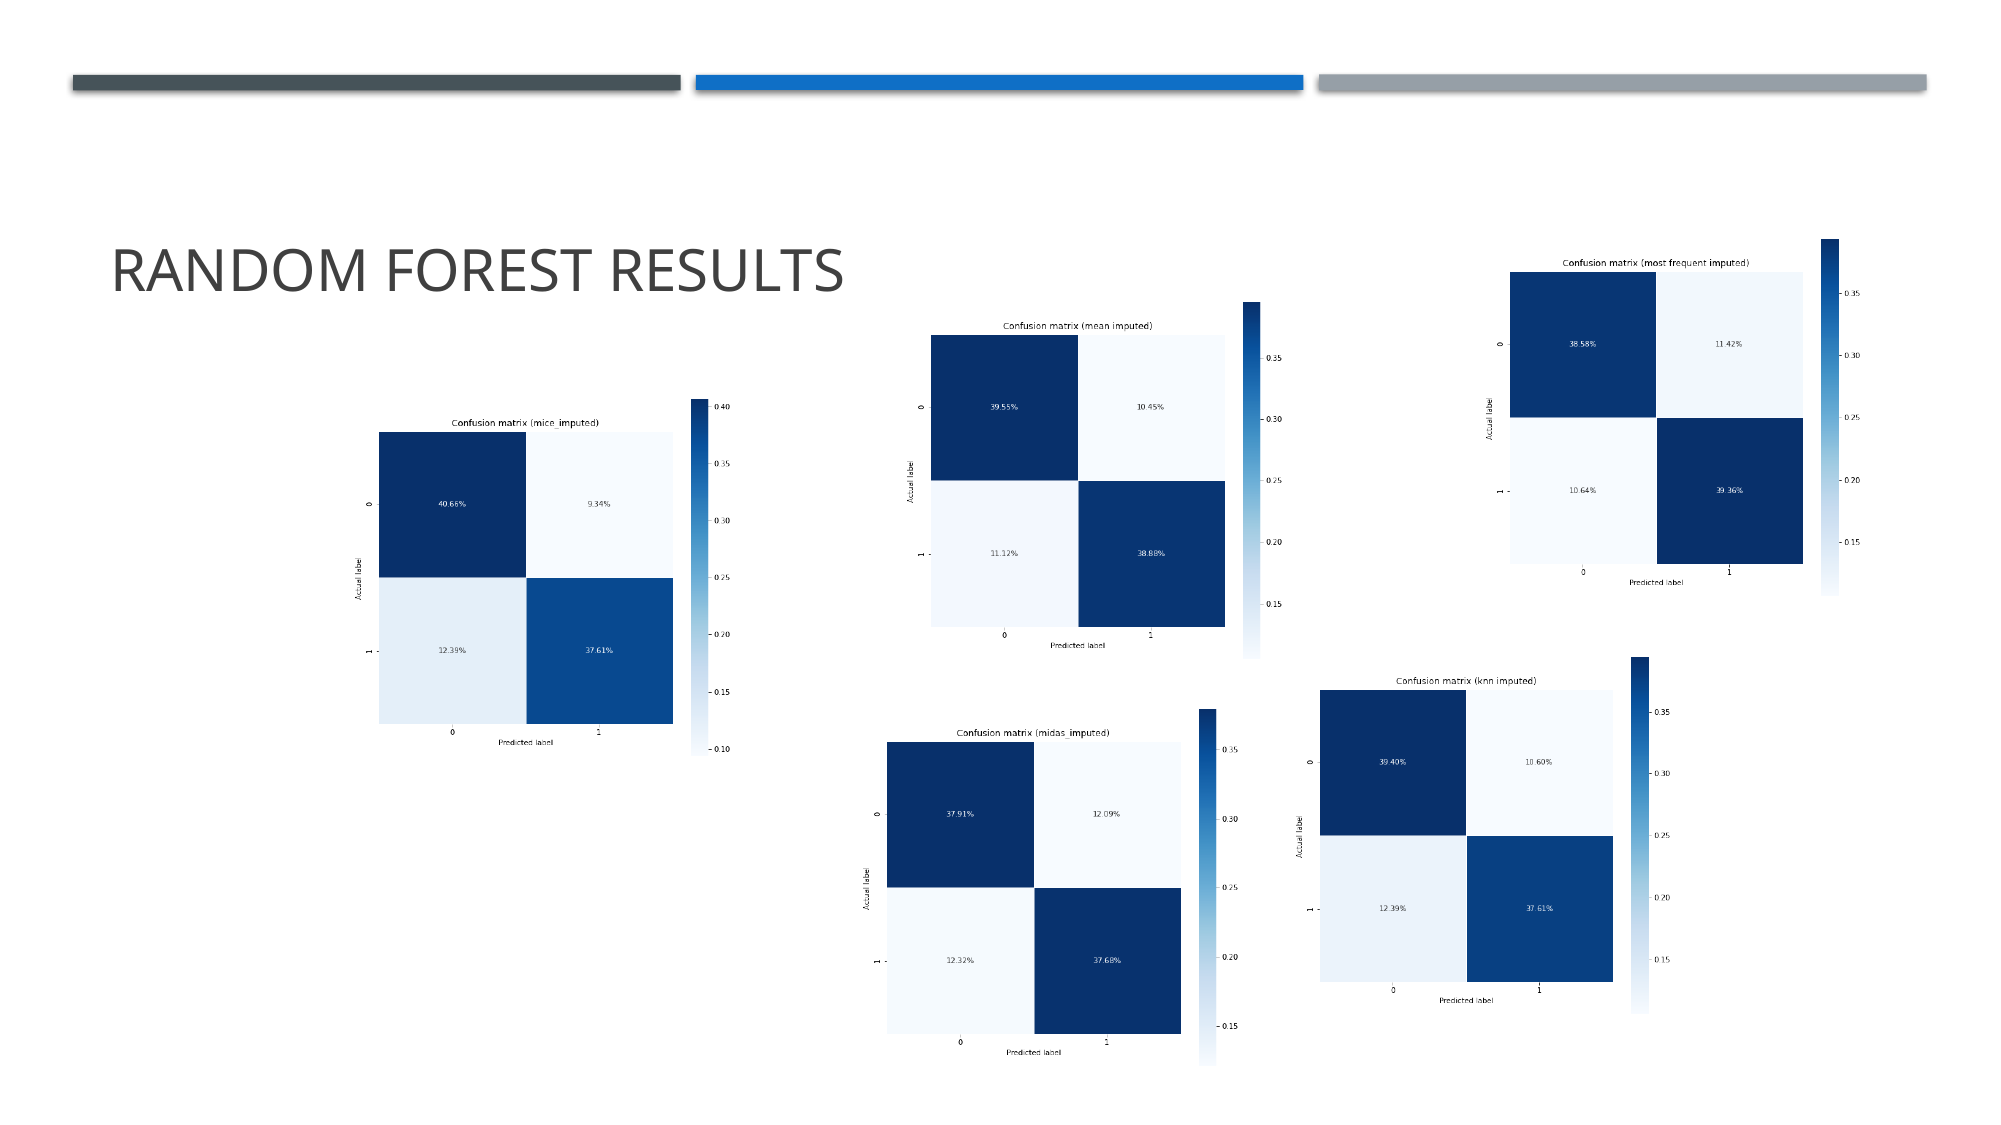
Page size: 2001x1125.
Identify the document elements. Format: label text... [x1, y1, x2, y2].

picture [827, 244, 1345, 1125]
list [1306, 599, 1734, 1074]
picture [1449, 181, 1924, 656]
picture [319, 341, 793, 816]
title Random Forest Results [95, 115, 1905, 311]
